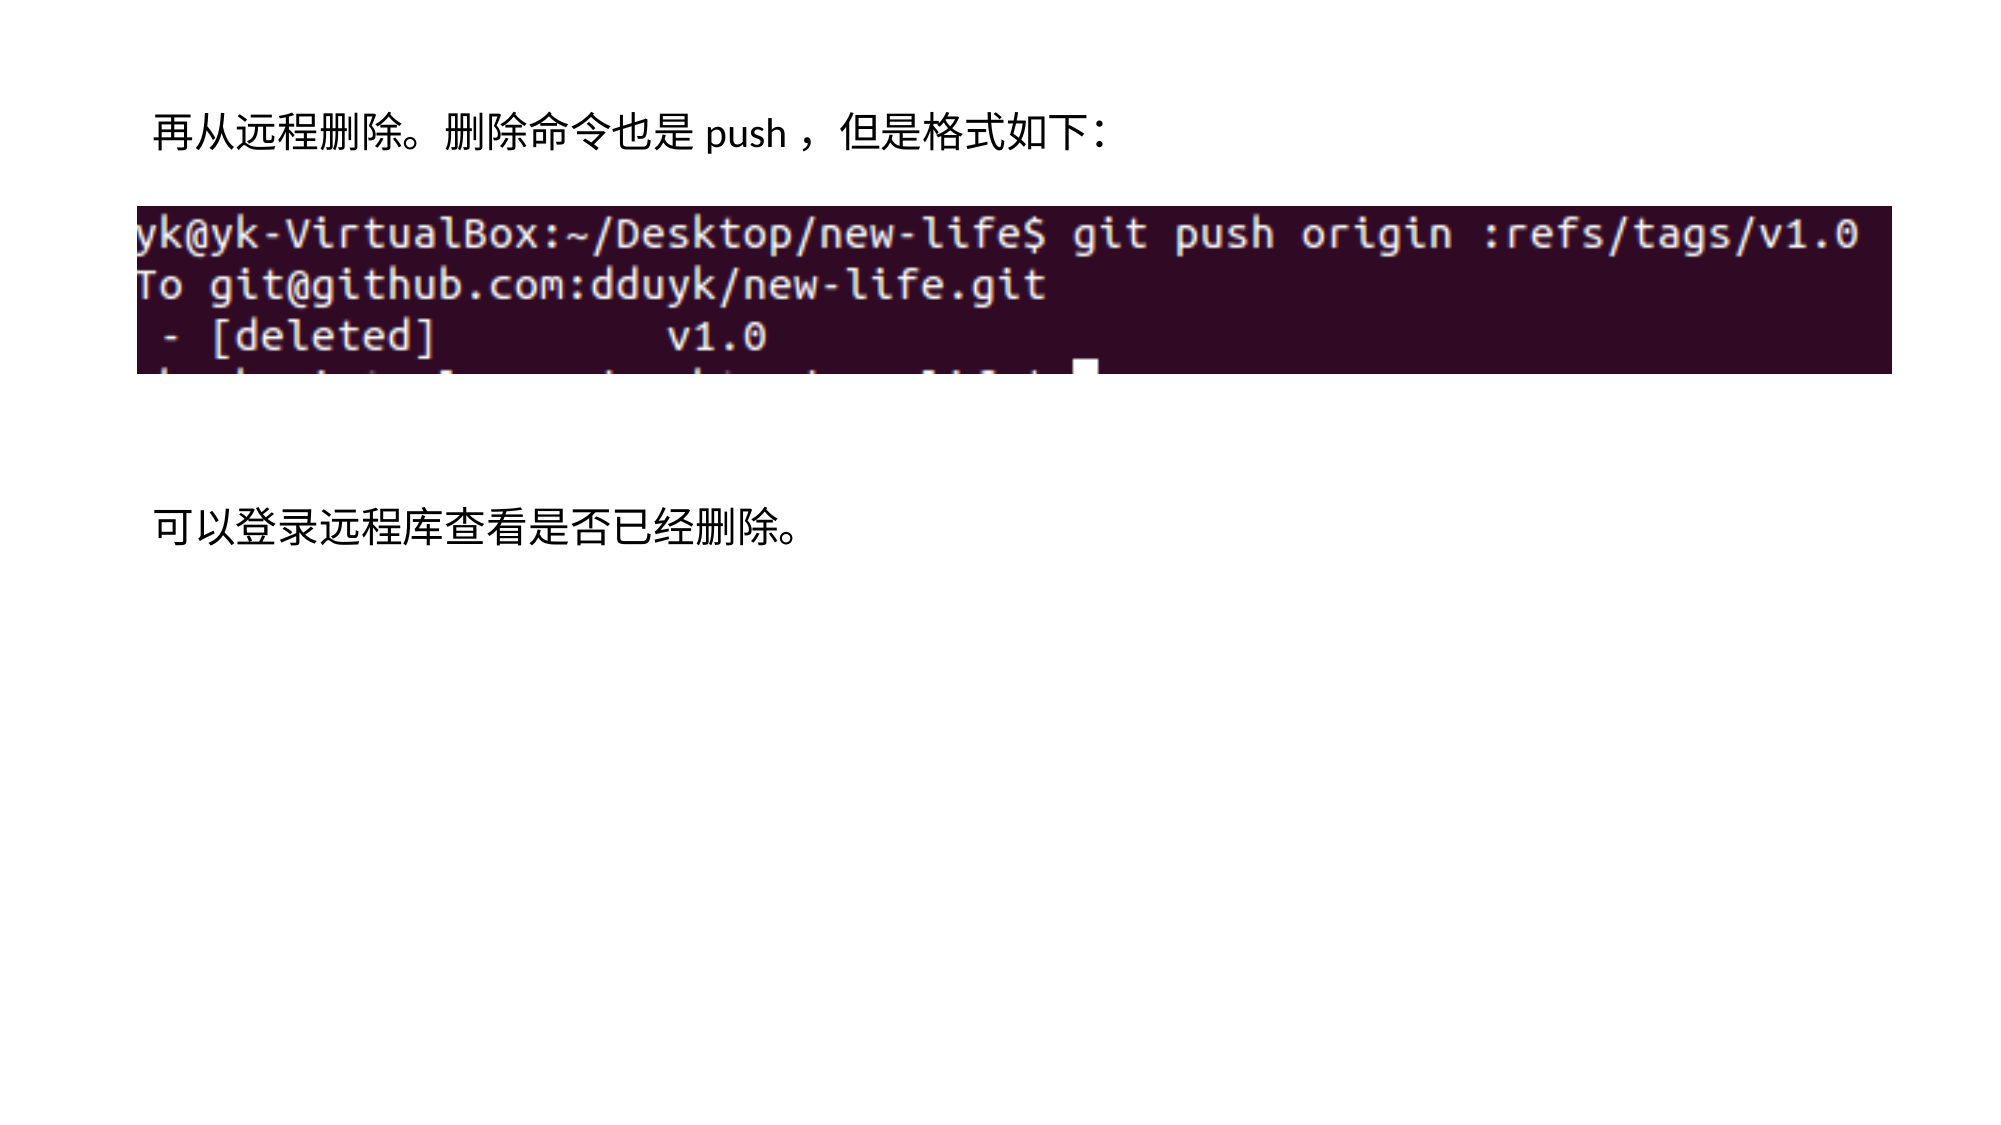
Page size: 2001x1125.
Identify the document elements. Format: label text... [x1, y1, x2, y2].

list 再从远程删除。删除命令也是push，但是格式如下： 可以登录远程库查看是否已经删除。 [137, 374, 1863, 1014]
list 再从远程删除。删除命令也是push，但是格式如下： 可以登录远程库查看是否已经删除。 [137, 103, 1863, 206]
picture [137, 206, 1892, 374]
